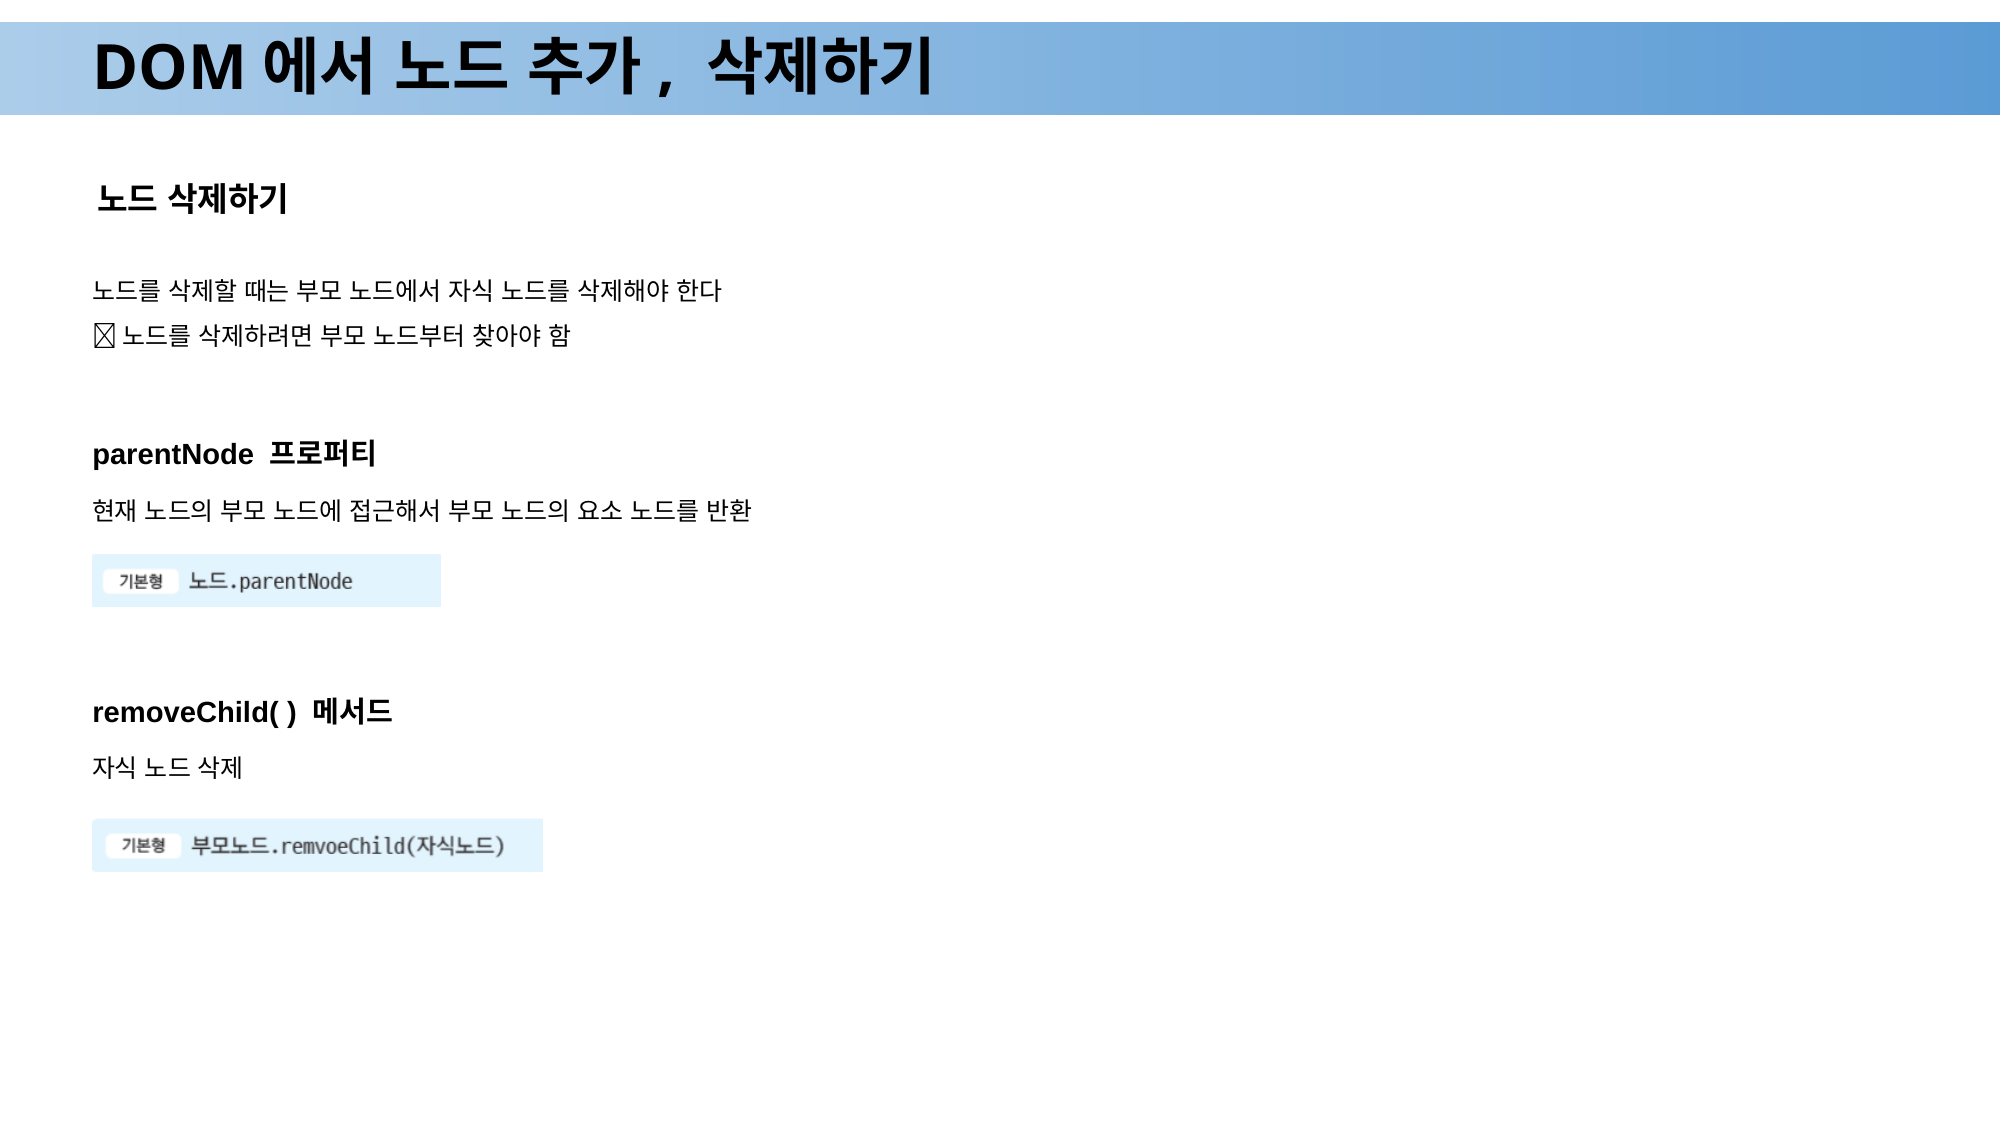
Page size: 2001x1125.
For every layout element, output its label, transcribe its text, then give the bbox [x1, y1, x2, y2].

text_box parentNode 프로퍼티 [77, 410, 503, 478]
text_box removeChild( ) 메서드 [77, 667, 503, 736]
title DOM에서 노드 추가, 삭제하기 [77, 22, 1569, 116]
text_box 노드 삭제하기 [82, 150, 848, 225]
text_box 노드를 삭제할 때는 부모 노드에서 자식 노드를 삭제해야 한다  노드를 삭제하려면 부모 노드부터 찾아야 함 [77, 252, 924, 358]
text_box 자식 노드 삭제 [77, 745, 872, 790]
text_box 현재 노드의 부모 노드에 접근해서 부모 노드의 요소 노드를 반환 [77, 487, 872, 533]
picture [92, 553, 441, 607]
picture [92, 818, 543, 872]
